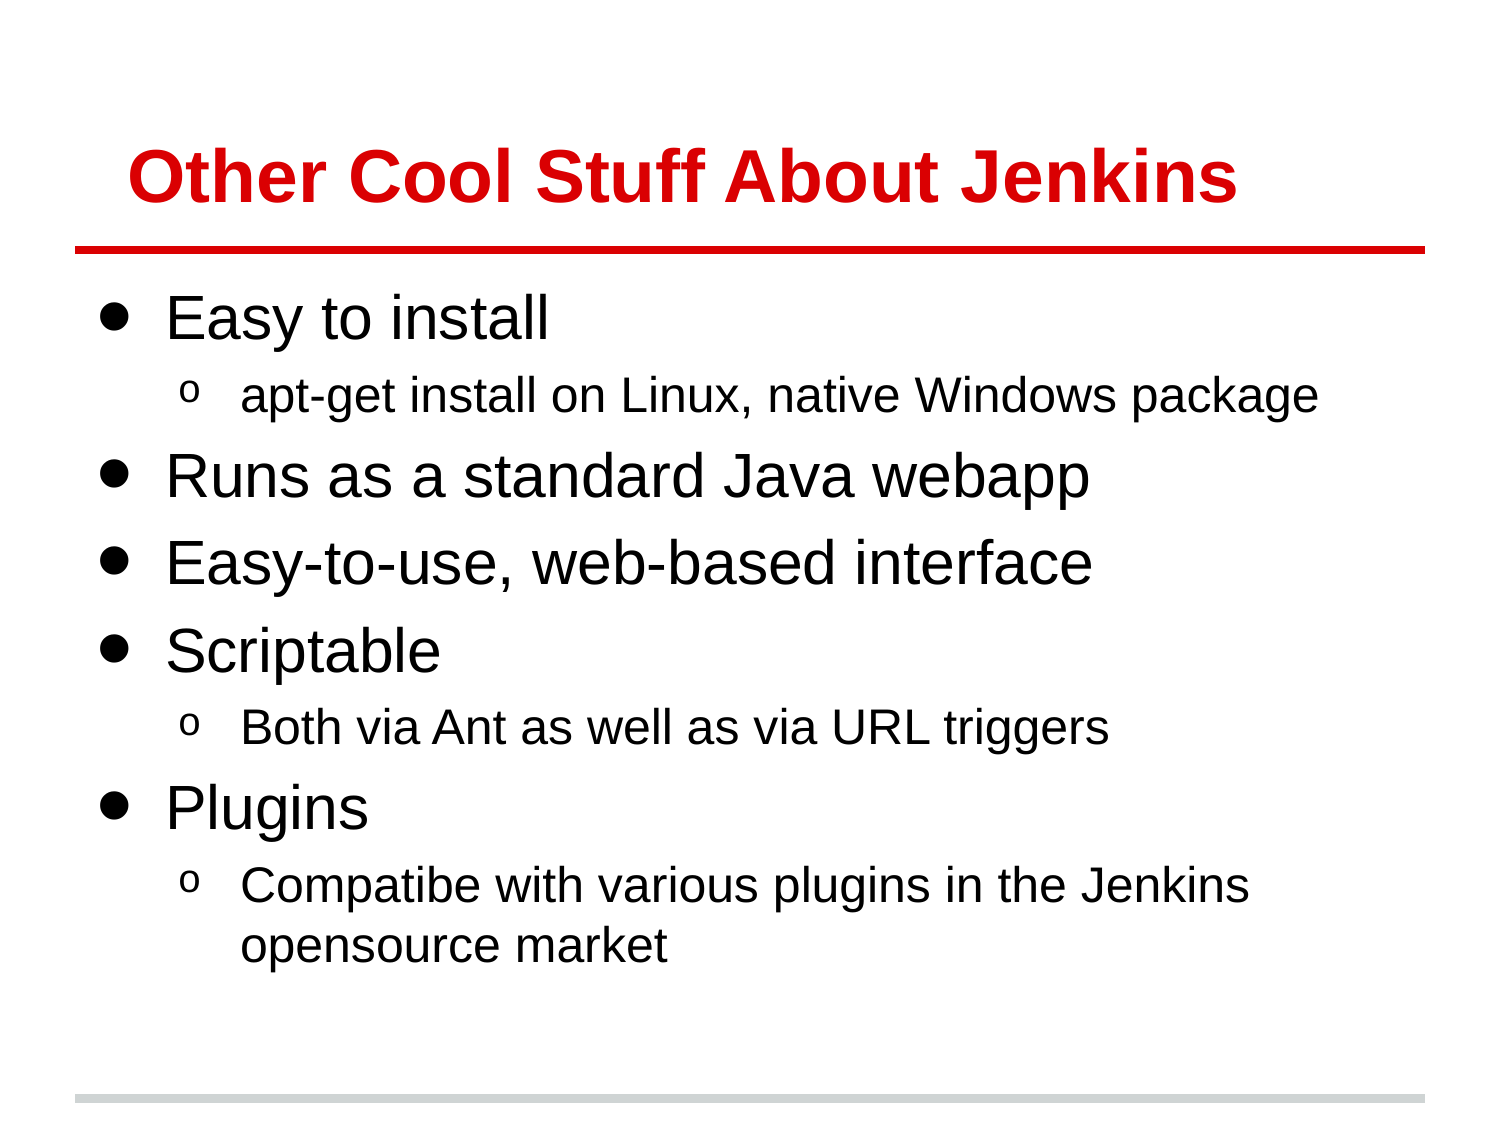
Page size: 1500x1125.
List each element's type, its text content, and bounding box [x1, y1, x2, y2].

title Other Cool Stuff About Jenkins [75, 45, 1425, 233]
list Easy to install apt-get install on Linux, native Windows package Runs as a standard Java webapp Easy-to-use, web-based interface Scriptable Both via Ant as well as via URL triggers Plugins Compatibe with various plugins in the Jenkins opensource market [75, 262, 1425, 1078]
